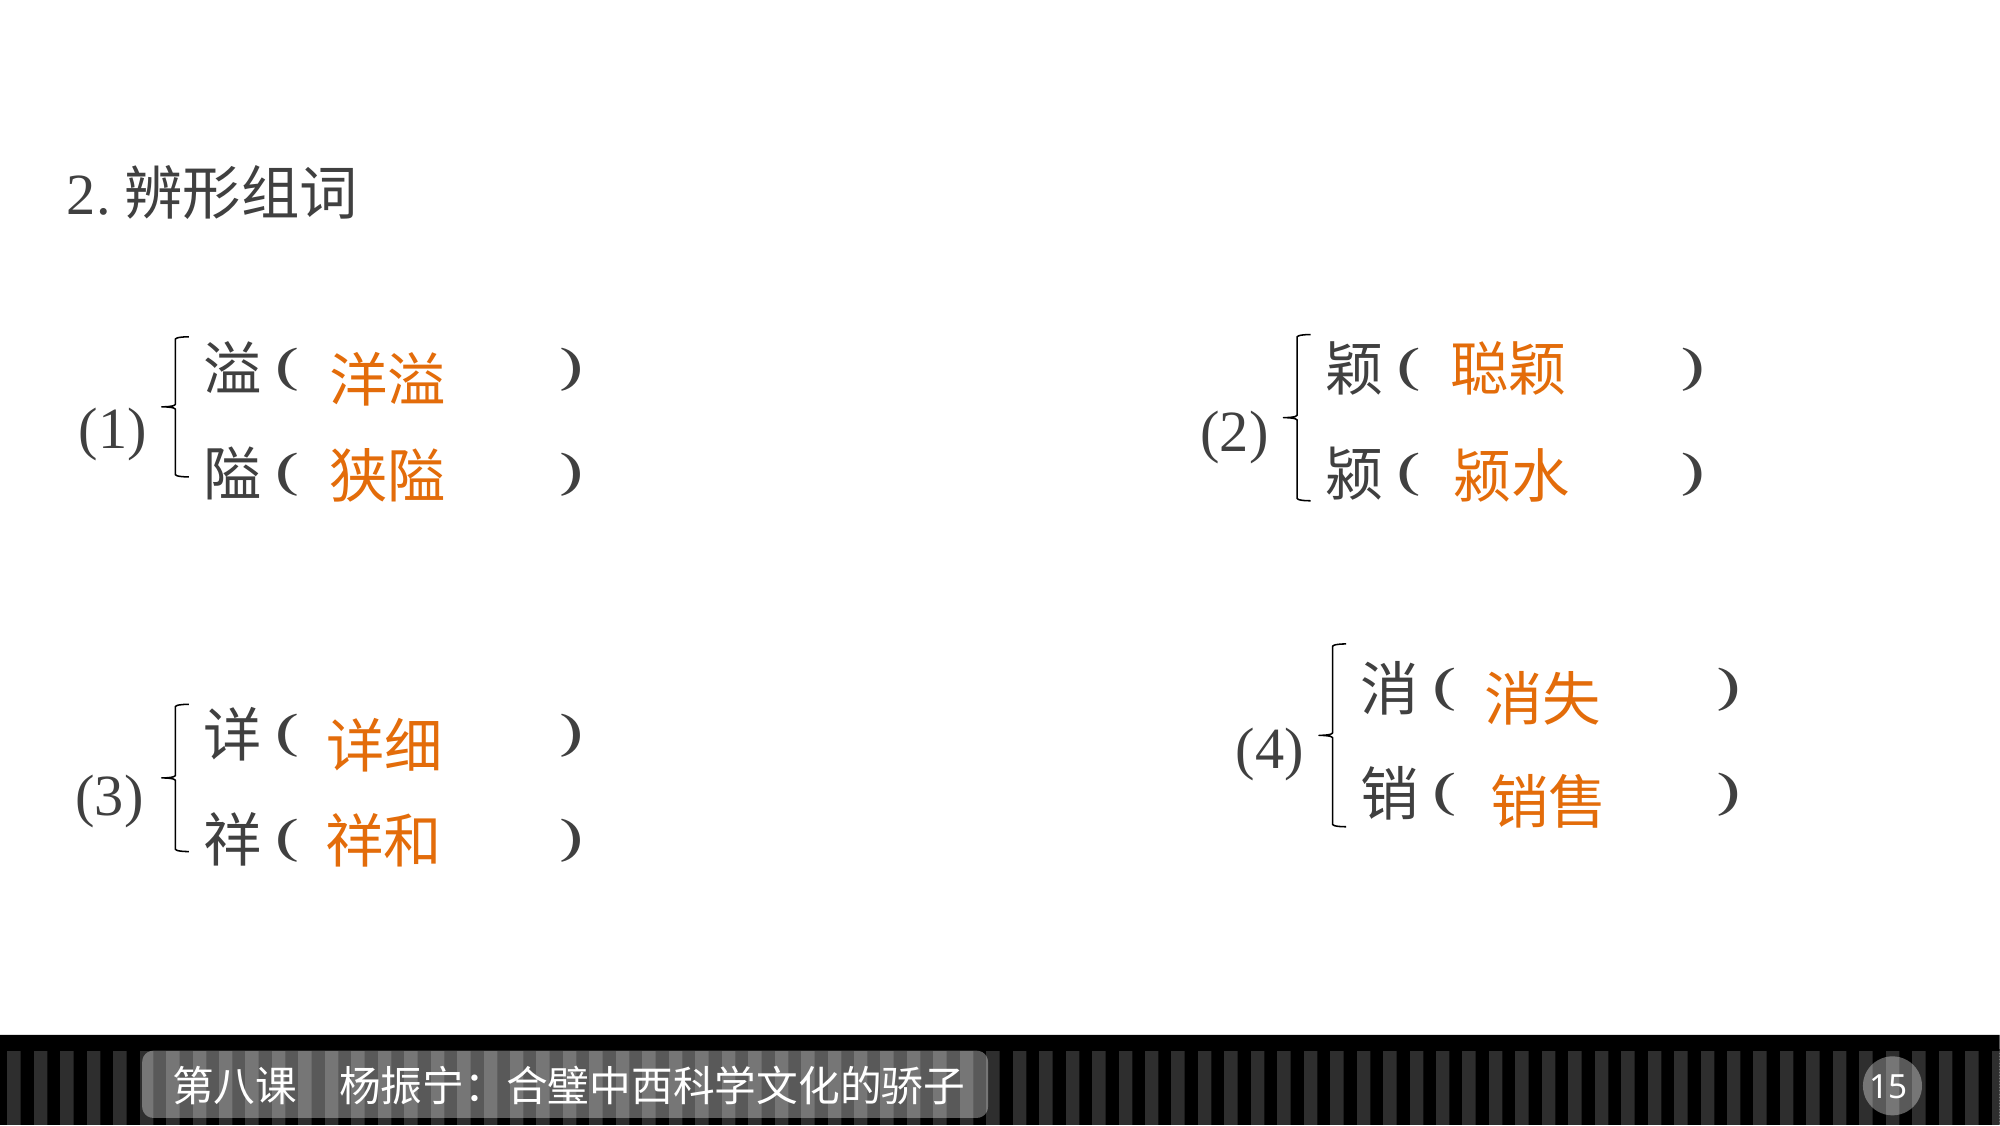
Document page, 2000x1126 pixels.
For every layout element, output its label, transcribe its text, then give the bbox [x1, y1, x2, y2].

text_box 消失 [1469, 620, 1630, 740]
text_box [1318, 643, 1347, 828]
text_box 2.辨形组词 [52, 113, 1957, 234]
text_box 聪颖 [1435, 289, 1629, 409]
text_box 狭隘 [314, 397, 475, 517]
text_box [160, 703, 189, 853]
text_box (4) [1221, 668, 1331, 788]
text_box 详( ) 祥( ) [188, 655, 691, 881]
text_box [160, 336, 189, 478]
text_box 溢( ) 隘( ) [188, 289, 691, 515]
text_box (2) [1185, 350, 1296, 471]
text_box 祥和 [310, 761, 503, 882]
text_box 详细 [311, 667, 505, 787]
text_box 颖( ) 颍( ) [1310, 289, 1438, 515]
text_box 消( ) 销( ) [1346, 609, 1848, 835]
text_box 销售 [1475, 723, 1635, 843]
text_box 颍水 [1438, 397, 1615, 517]
text_box (1) [63, 348, 174, 468]
text_box 颖( ) 颍( ) [1615, 289, 1813, 515]
text_box [1282, 333, 1311, 502]
text_box 洋溢 [314, 301, 528, 421]
text_box (3) [60, 714, 174, 835]
